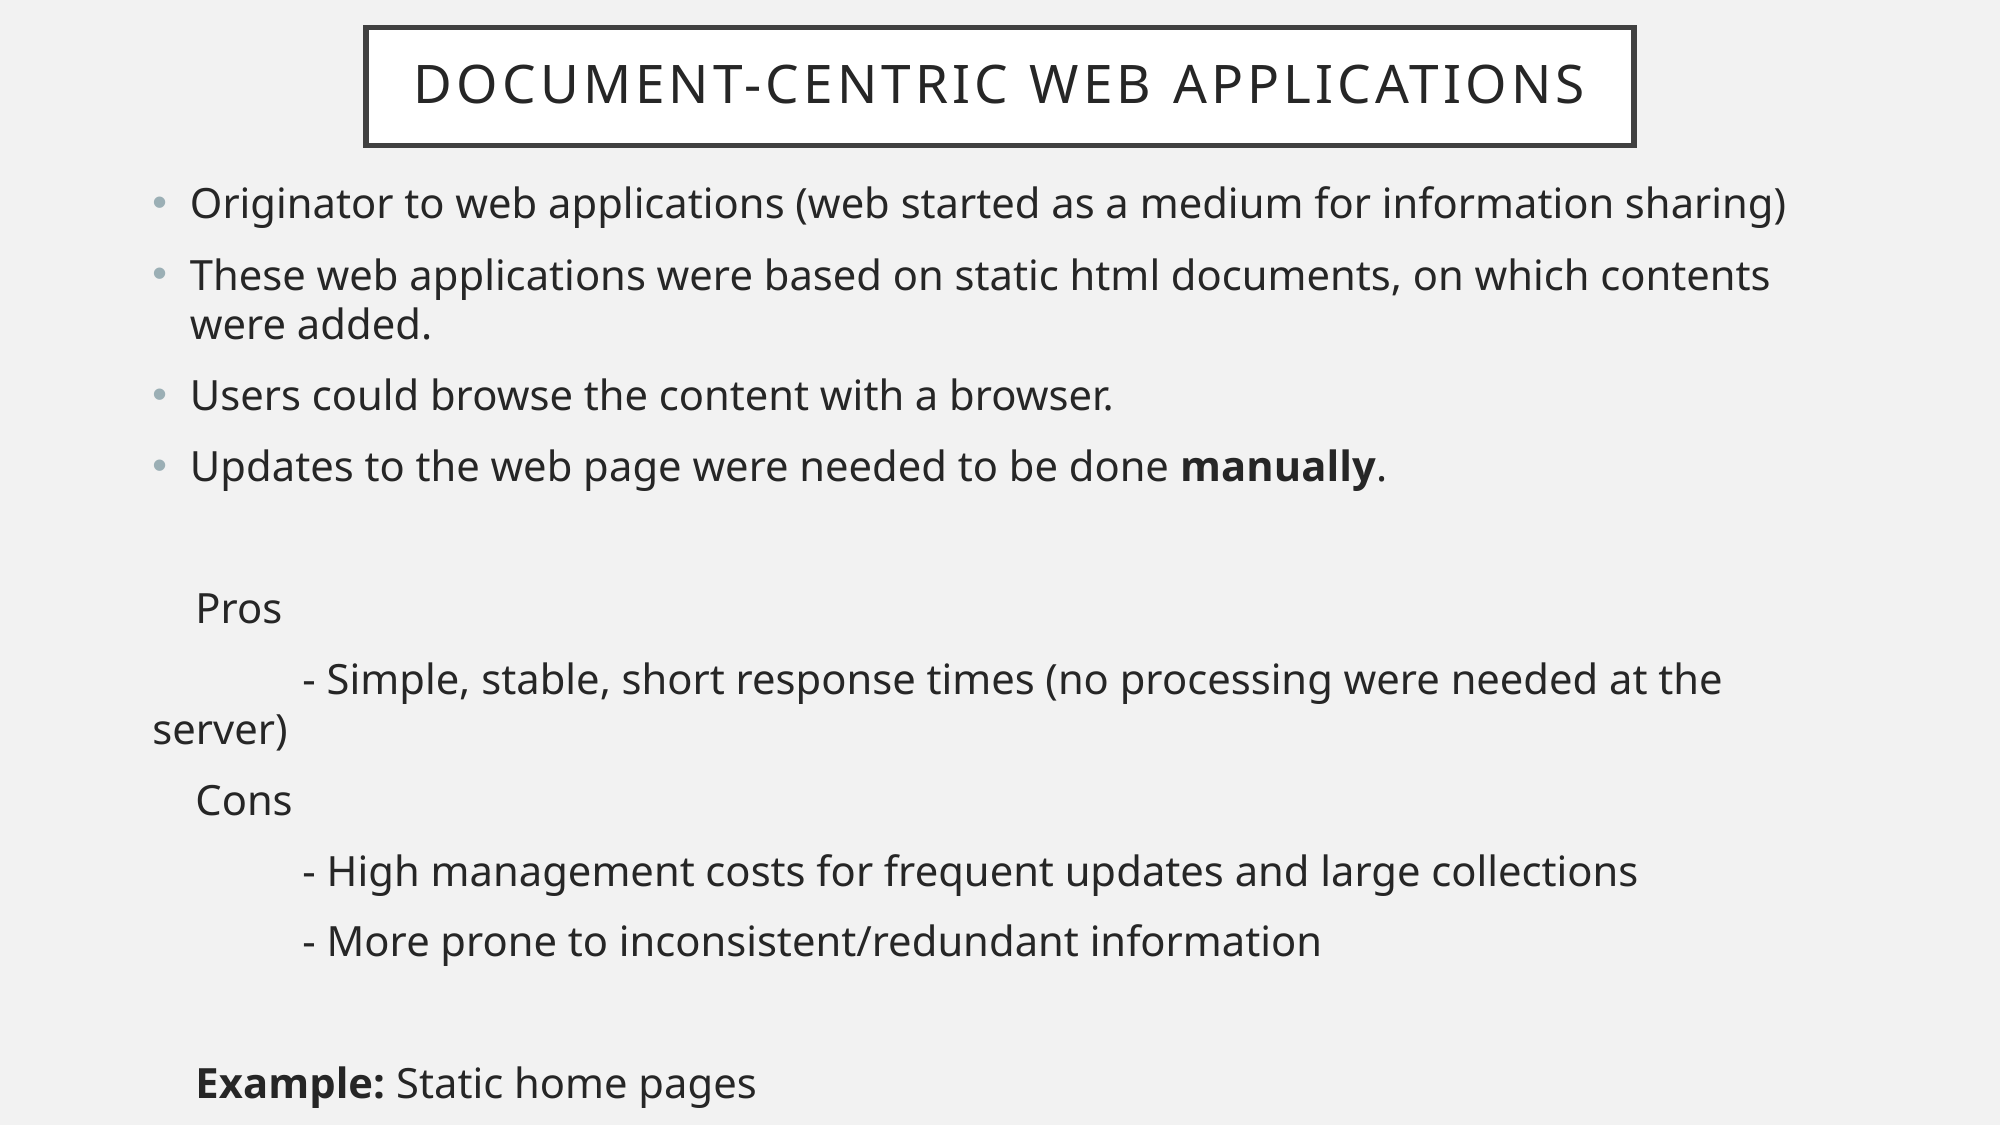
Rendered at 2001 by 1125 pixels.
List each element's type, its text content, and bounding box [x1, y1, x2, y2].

list Originator to web applications (web started as a medium for information sharing) These web applications were based on static html documents, on which contents were added. Users could browse the content with a browser. Updates to the web page were needed to be done manually. Pros - Simple, stable, short response times (no processing were needed at the server) Cons - High management costs for frequent updates and large collections - More prone to inconsistent/redundant information Example: Static home pages [137, 98, 1863, 813]
title Document-centric web applications [363, 25, 1637, 98]
